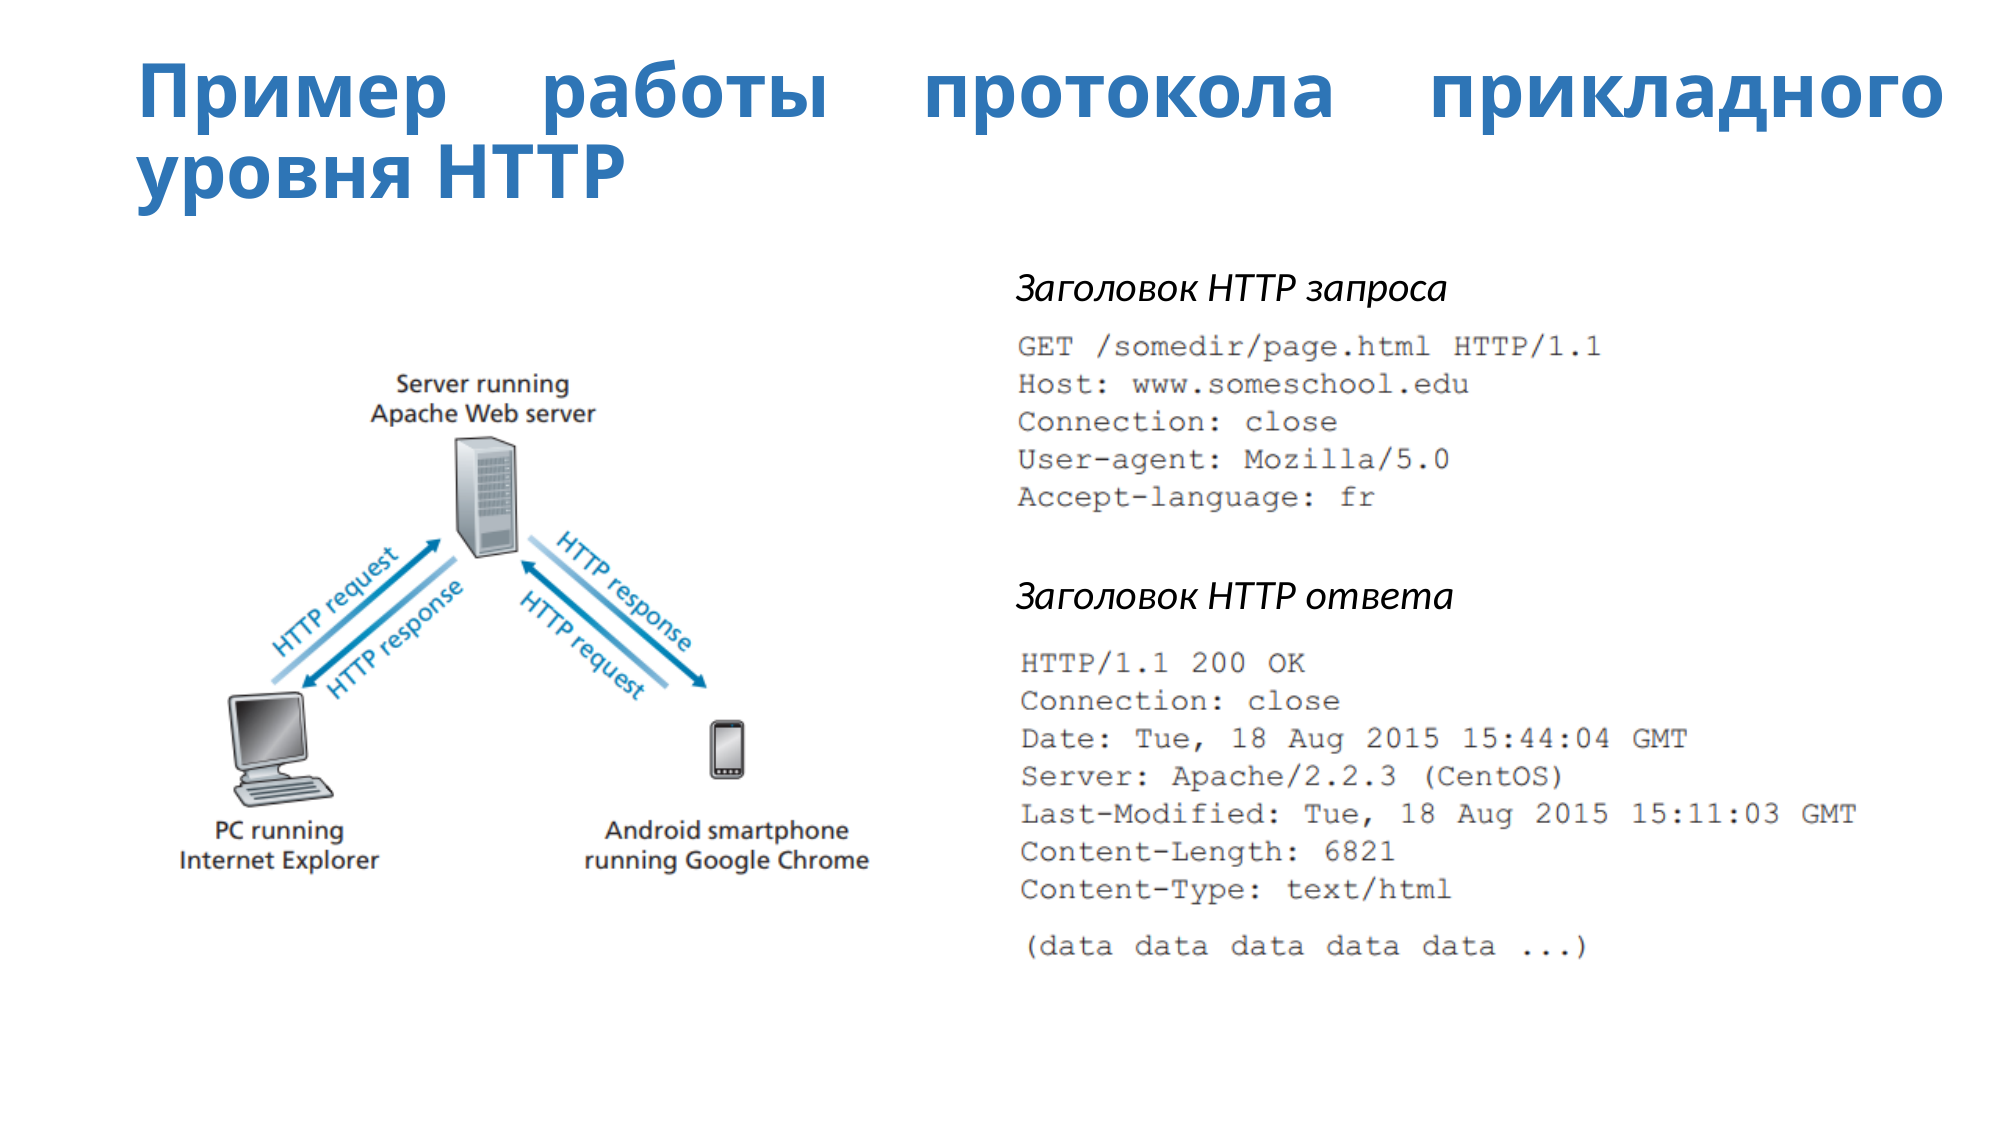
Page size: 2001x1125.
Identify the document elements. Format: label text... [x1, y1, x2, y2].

text_box Заголовок HTTP ответа [999, 560, 1711, 626]
picture [154, 369, 882, 894]
text_box Заголовок HTTP запроса [999, 252, 1711, 318]
picture [1011, 644, 1867, 969]
picture [999, 324, 1614, 517]
text_box Пример работы протокола прикладного уровня HTTP [121, 42, 1963, 225]
